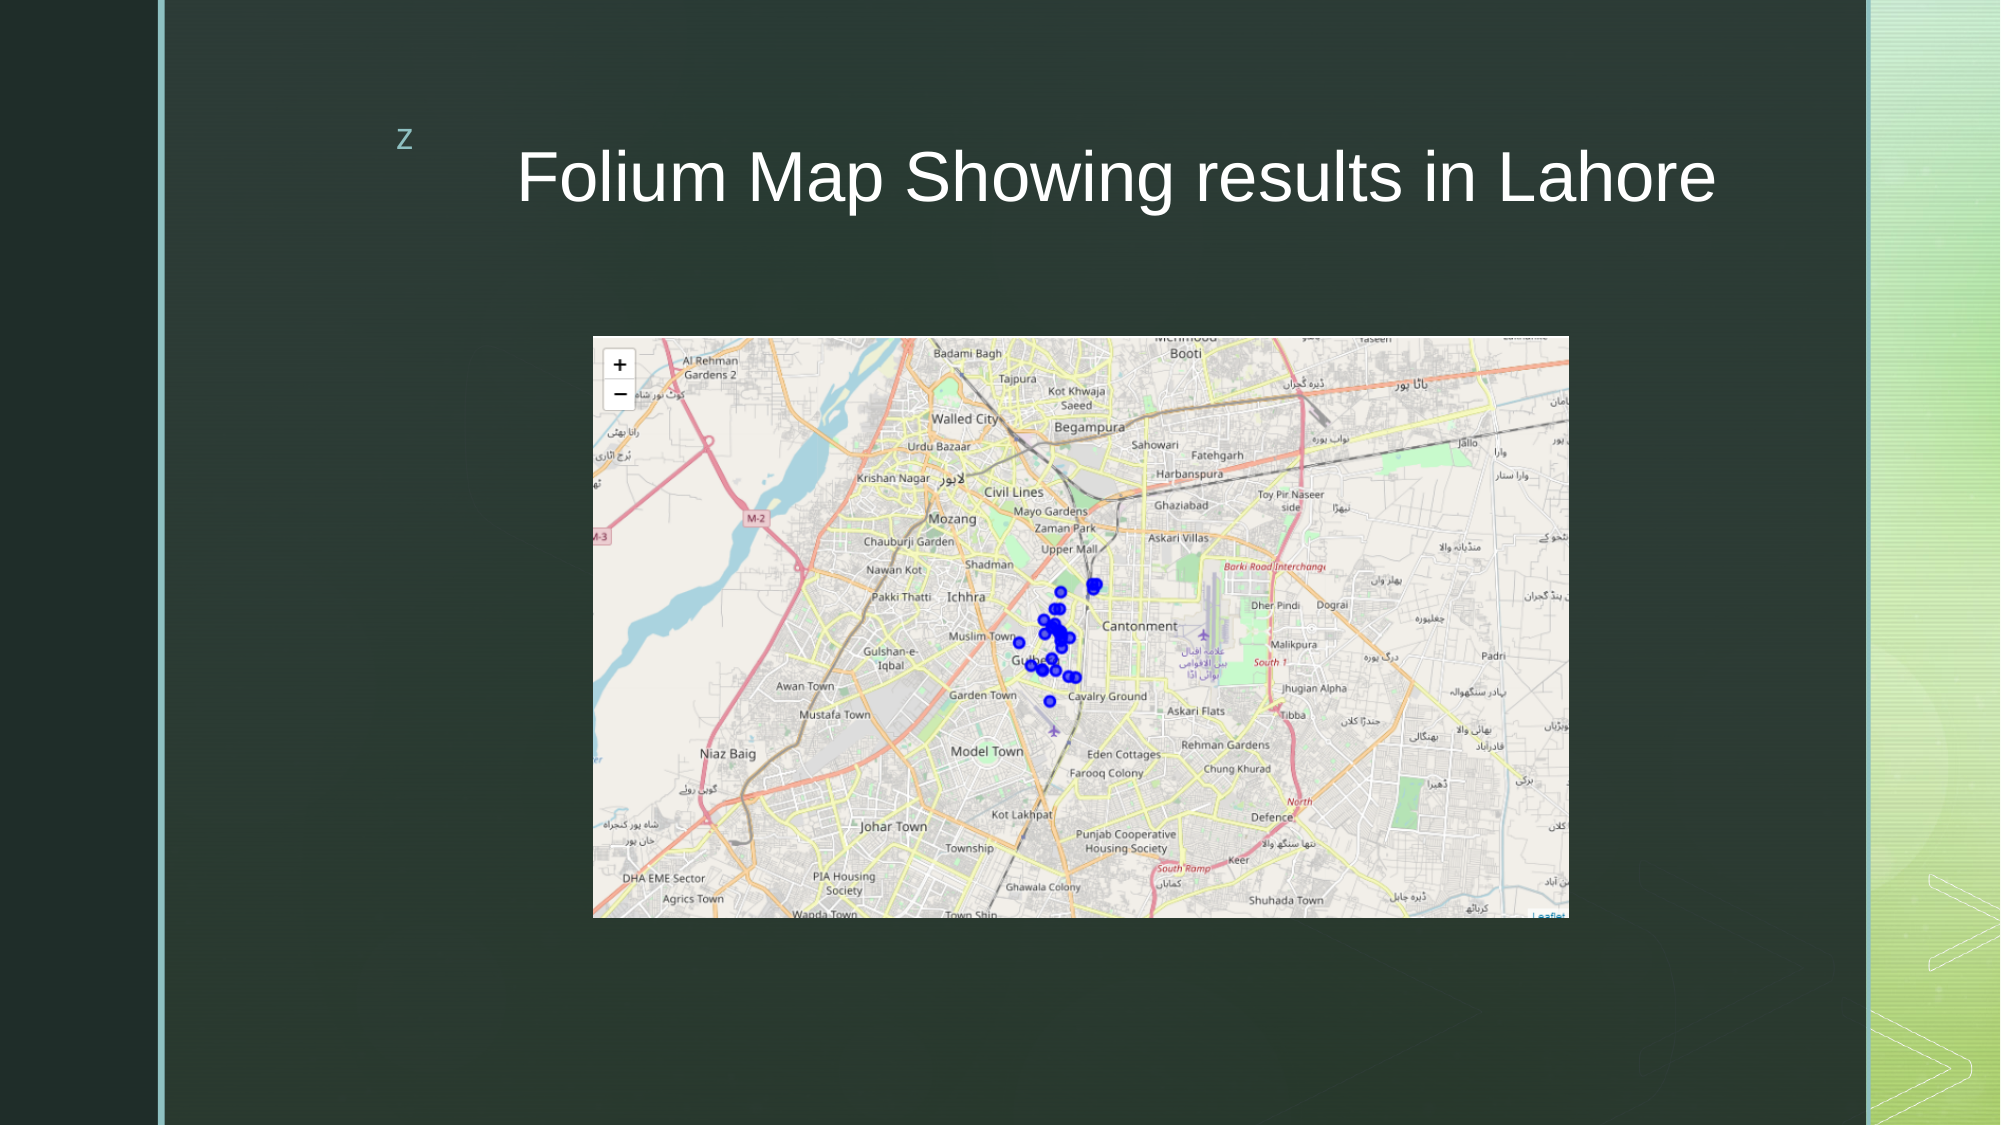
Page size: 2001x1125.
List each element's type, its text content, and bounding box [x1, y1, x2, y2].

picture [1871, 0, 2001, 1125]
title Folium Map Showing results in Lahore [428, 132, 1734, 310]
picture [593, 336, 1569, 918]
